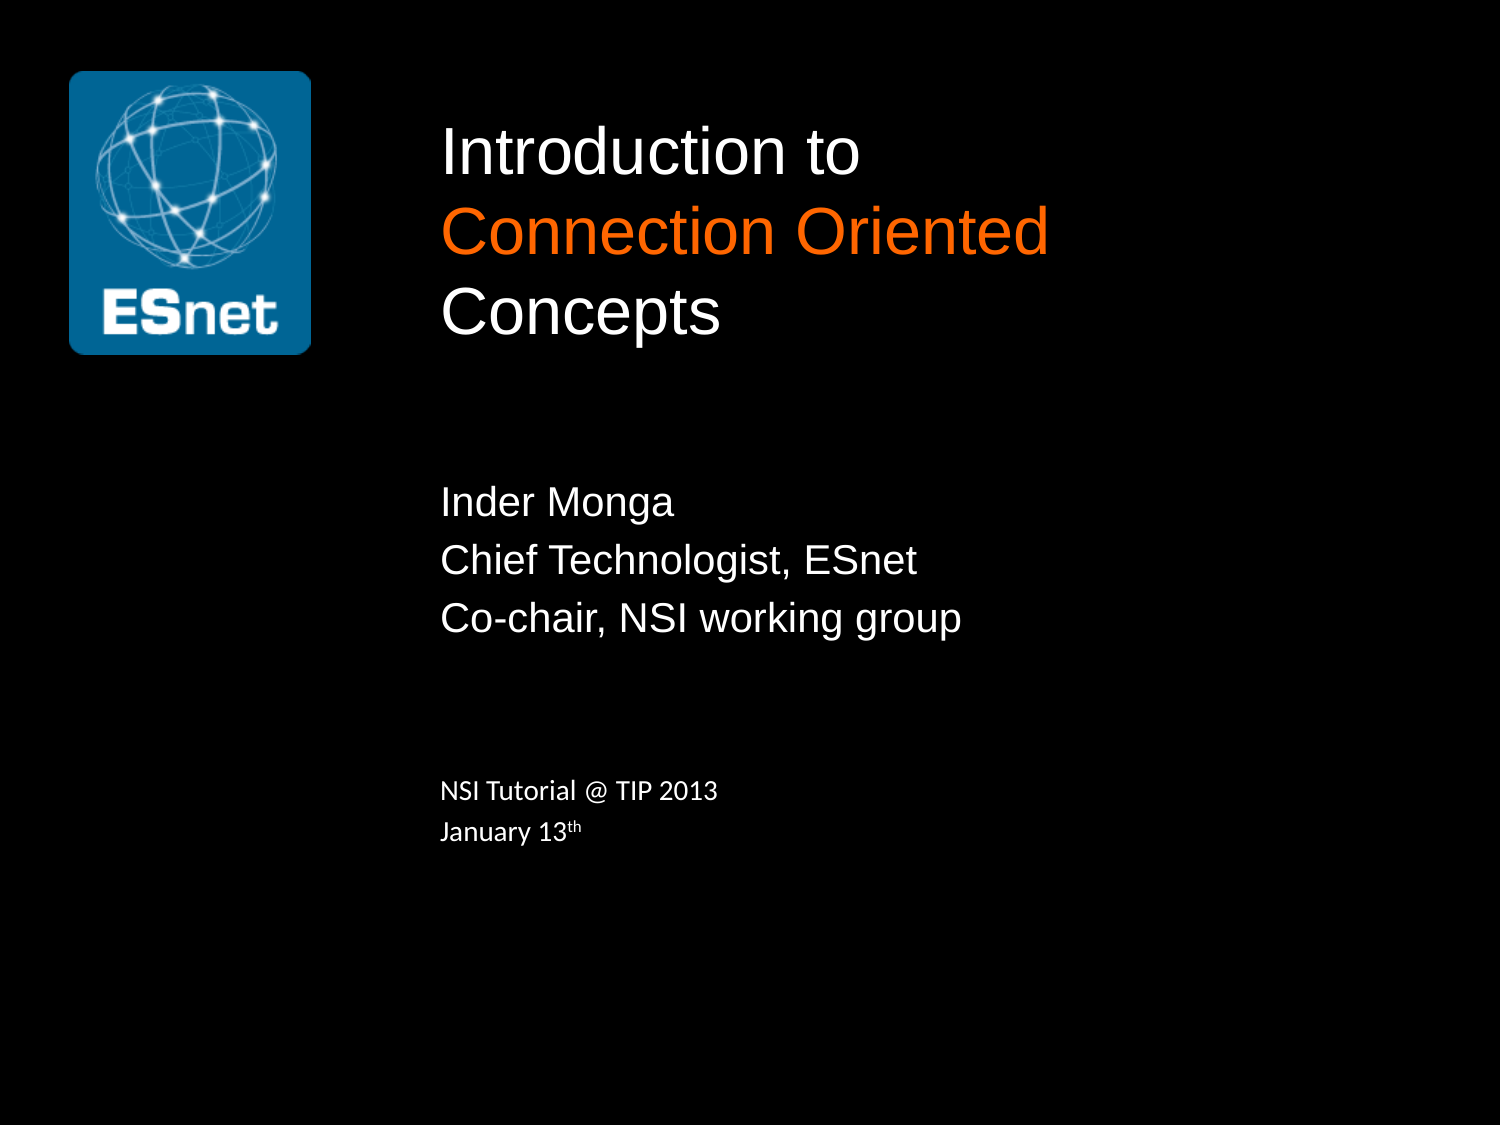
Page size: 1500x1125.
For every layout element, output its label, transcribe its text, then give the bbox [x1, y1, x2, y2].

picture [154, 254, 162, 260]
picture [220, 302, 250, 335]
picture [239, 242, 246, 248]
picture [252, 295, 278, 334]
list NSI Tutorial @ TIP 2013 January 13th [425, 705, 1163, 855]
picture [221, 248, 241, 257]
picture [186, 302, 215, 334]
picture [237, 102, 245, 110]
picture [69, 71, 76, 78]
picture [305, 71, 311, 78]
subtitle Inder Monga Chief Technologist, ESnet Co-chair, NSI working group [425, 501, 1425, 649]
picture [141, 289, 180, 335]
picture [96, 86, 276, 269]
picture [303, 348, 311, 355]
picture [227, 96, 235, 101]
picture [103, 289, 138, 334]
picture [69, 347, 77, 355]
title Introduction to Connection Oriented Concepts [425, 71, 1425, 356]
